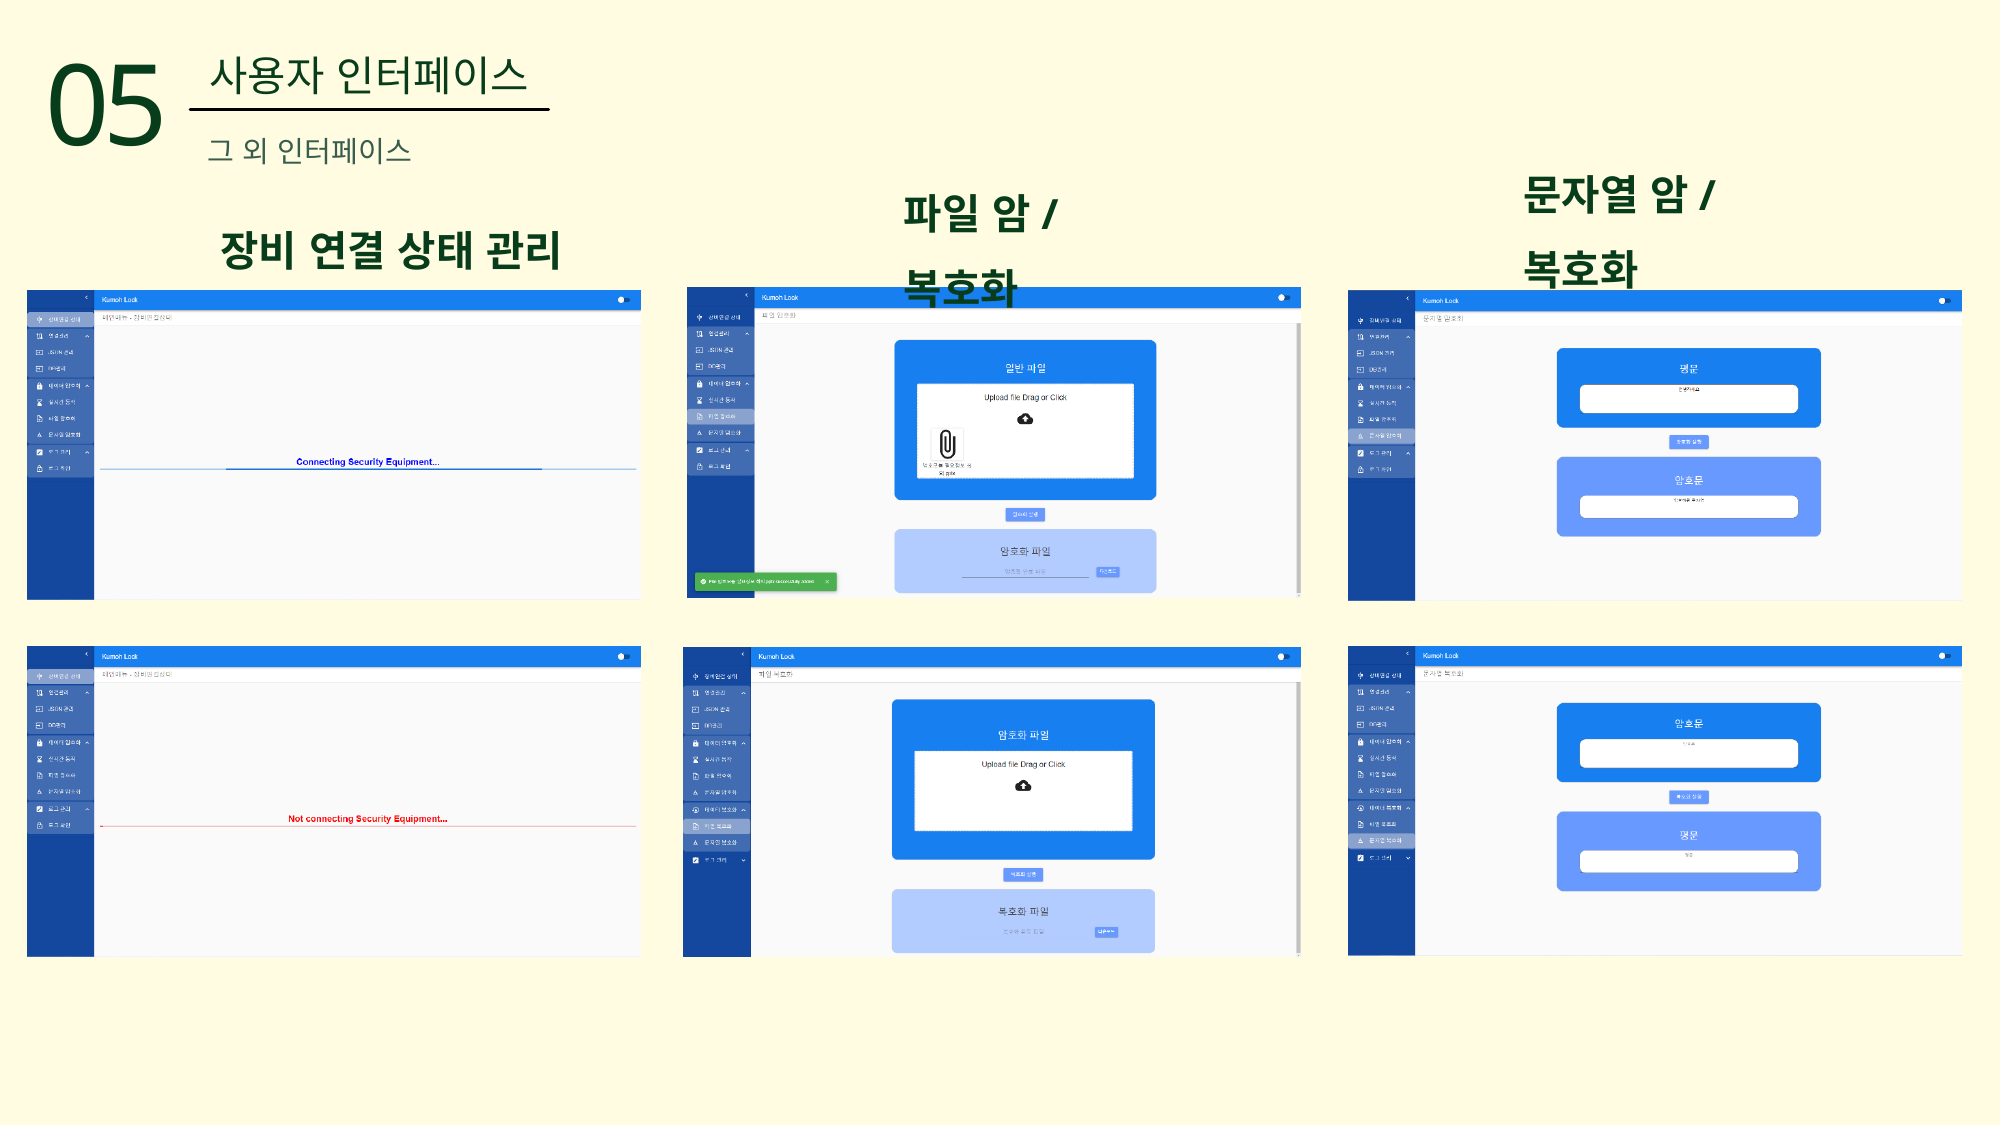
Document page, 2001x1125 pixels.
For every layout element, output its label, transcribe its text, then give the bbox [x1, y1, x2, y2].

picture [1348, 646, 1962, 956]
picture [27, 290, 641, 600]
text_box 문자열 암/복호화 [1508, 136, 1834, 290]
picture [683, 647, 1301, 957]
text_box 파일 암/복호화 [889, 155, 1183, 287]
text_box 사용자 인터페이스 [194, 42, 545, 108]
picture [1348, 290, 1962, 601]
picture [687, 287, 1301, 598]
text_box 05 [30, 25, 183, 176]
text_box 그 외 인터페이스 [192, 126, 428, 177]
picture [27, 646, 641, 957]
text_box 장비 연결 상태 관리 [205, 192, 585, 283]
